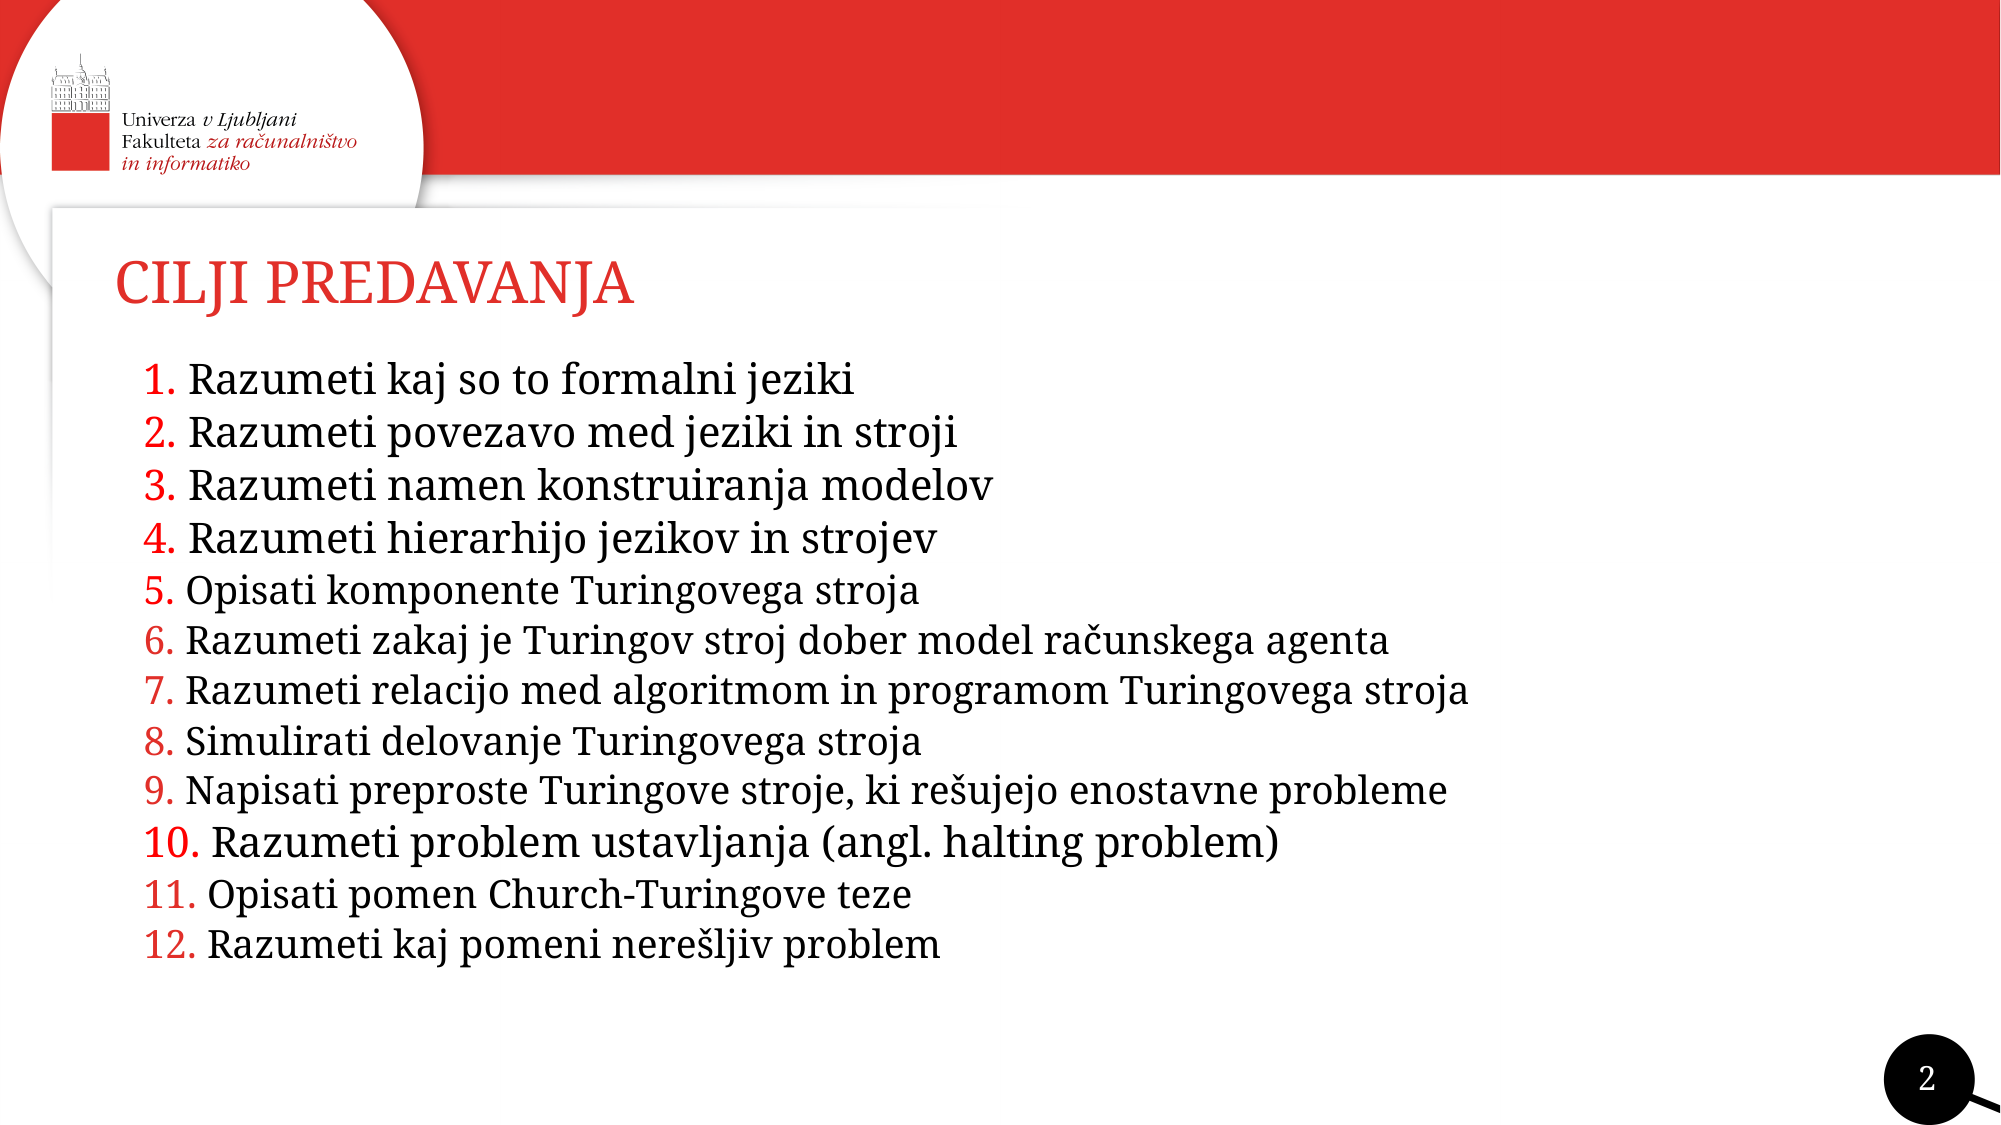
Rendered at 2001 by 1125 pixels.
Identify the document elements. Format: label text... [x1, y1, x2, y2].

picture [0, 0, 2001, 1125]
list 1. Razumeti kaj so to formalni jeziki 2. Razumeti povezavo med jeziki in stroji 3. Razumeti namen konstruiranja modelov 4. Razumeti hierarhijo jezikov in strojev 5. Opisati komponente Turingovega stroja 6. Razumeti zakaj je Turingov stroj dober model računskega agenta 7. Razumeti relacijo med algoritmom in programom Turingovega stroja 8. Simulirati delovanje Turingovega stroja 9. Napisati preproste Turingove stroje, ki rešujejo enostavne probleme 10. Razumeti problem ustavljanja (angl. halting problem) 11. Opisati pomen Church-Turingove teze 12. Razumeti kaj pomeni nerešljiv problem [128, 350, 1920, 975]
slide_number 2 [1501, 1046, 1952, 1107]
title CILJI PREDAVANJA [99, 243, 1797, 326]
